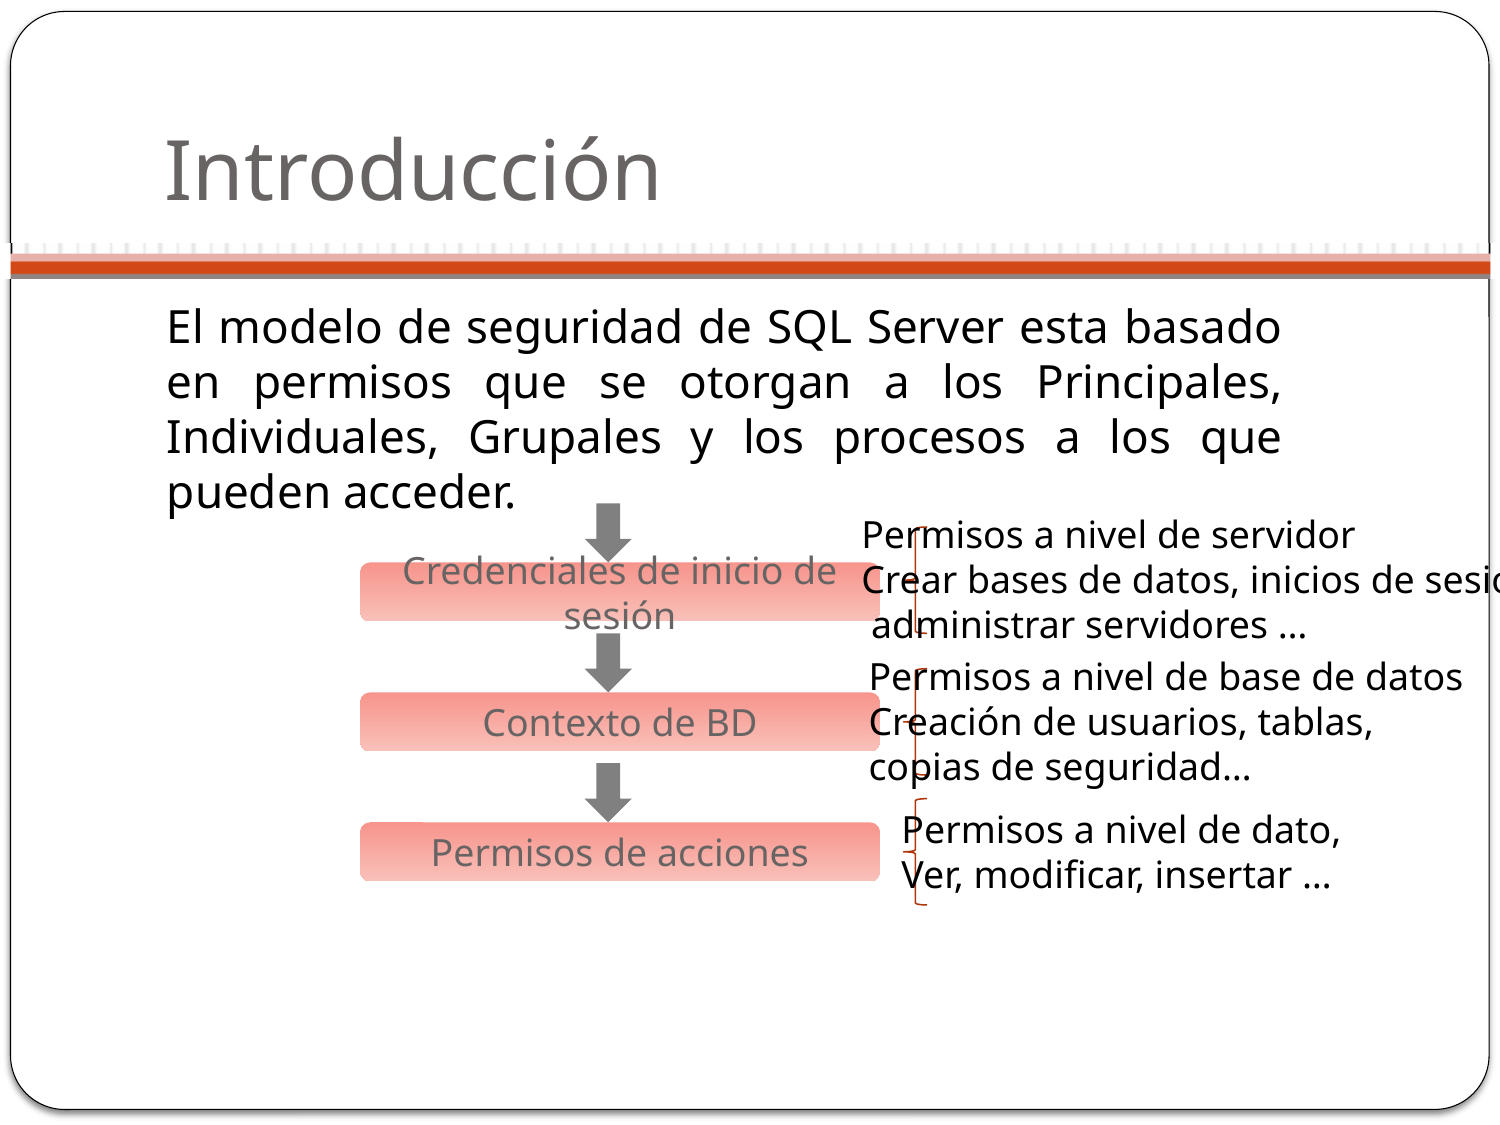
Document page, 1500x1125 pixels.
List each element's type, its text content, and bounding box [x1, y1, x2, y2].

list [0, 243, 1500, 280]
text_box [359, 503, 881, 882]
text_box Permisos a nivel de servidor Crear bases de datos, inicios de sesión, administrar servidores … [881, 503, 1500, 654]
text_box Permisos a nivel de base de datos Creación de usuarios, tablas, copias de seguridad… [884, 645, 1479, 795]
text_box Permisos a nivel de dato, Ver, modificar, insertar … [886, 798, 1357, 904]
text_box El modelo de seguridad de SQL Server esta basado en permisos que se otorgan a los Principales, Individuales, Grupales y los procesos a los que pueden acceder. [152, 290, 1298, 925]
title Introducción [150, 45, 1425, 233]
